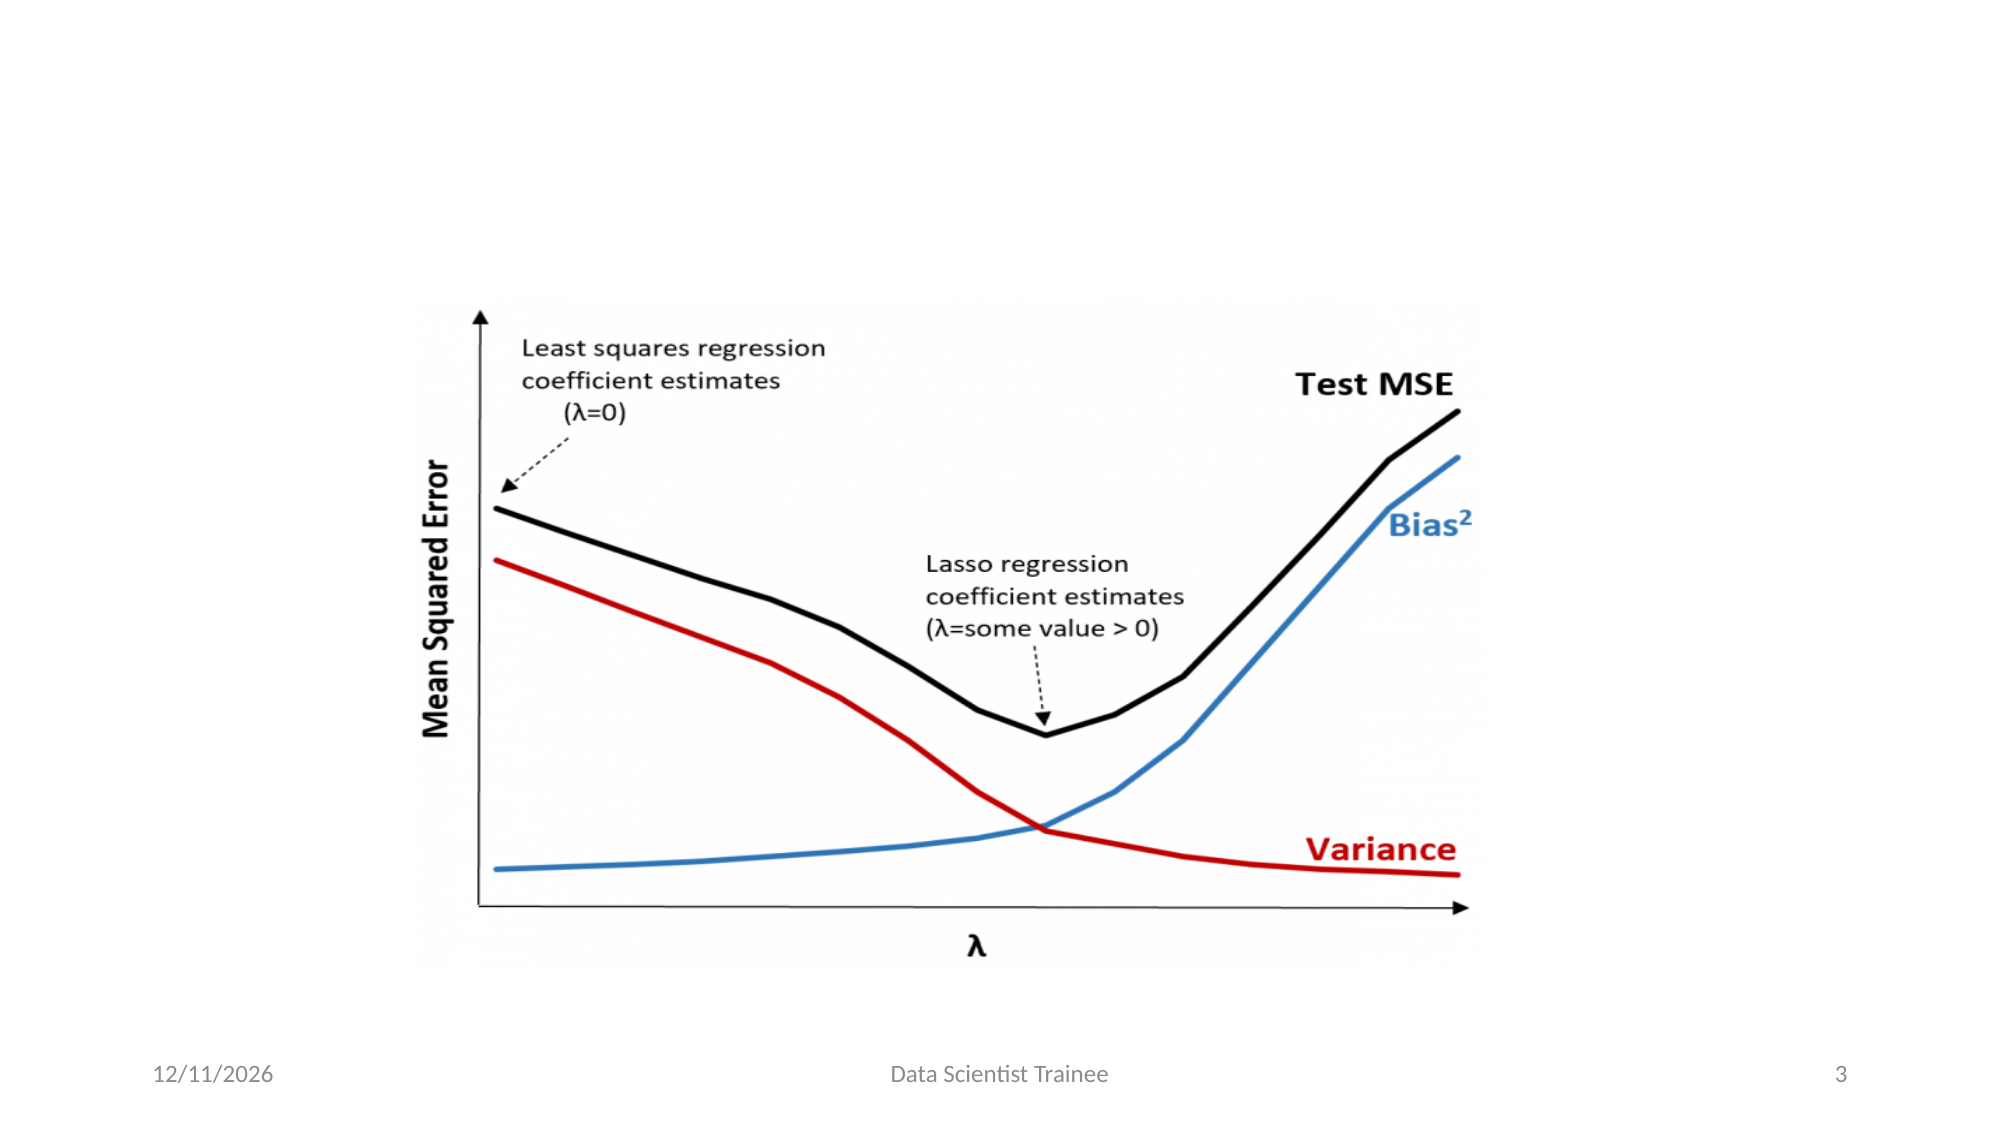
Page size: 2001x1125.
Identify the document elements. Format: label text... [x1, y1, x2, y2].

picture [412, 298, 1486, 971]
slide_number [137, 1042, 588, 1103]
slide_number 3 [1412, 1042, 1863, 1103]
footer Data Scientist Trainee [662, 1042, 1338, 1103]
